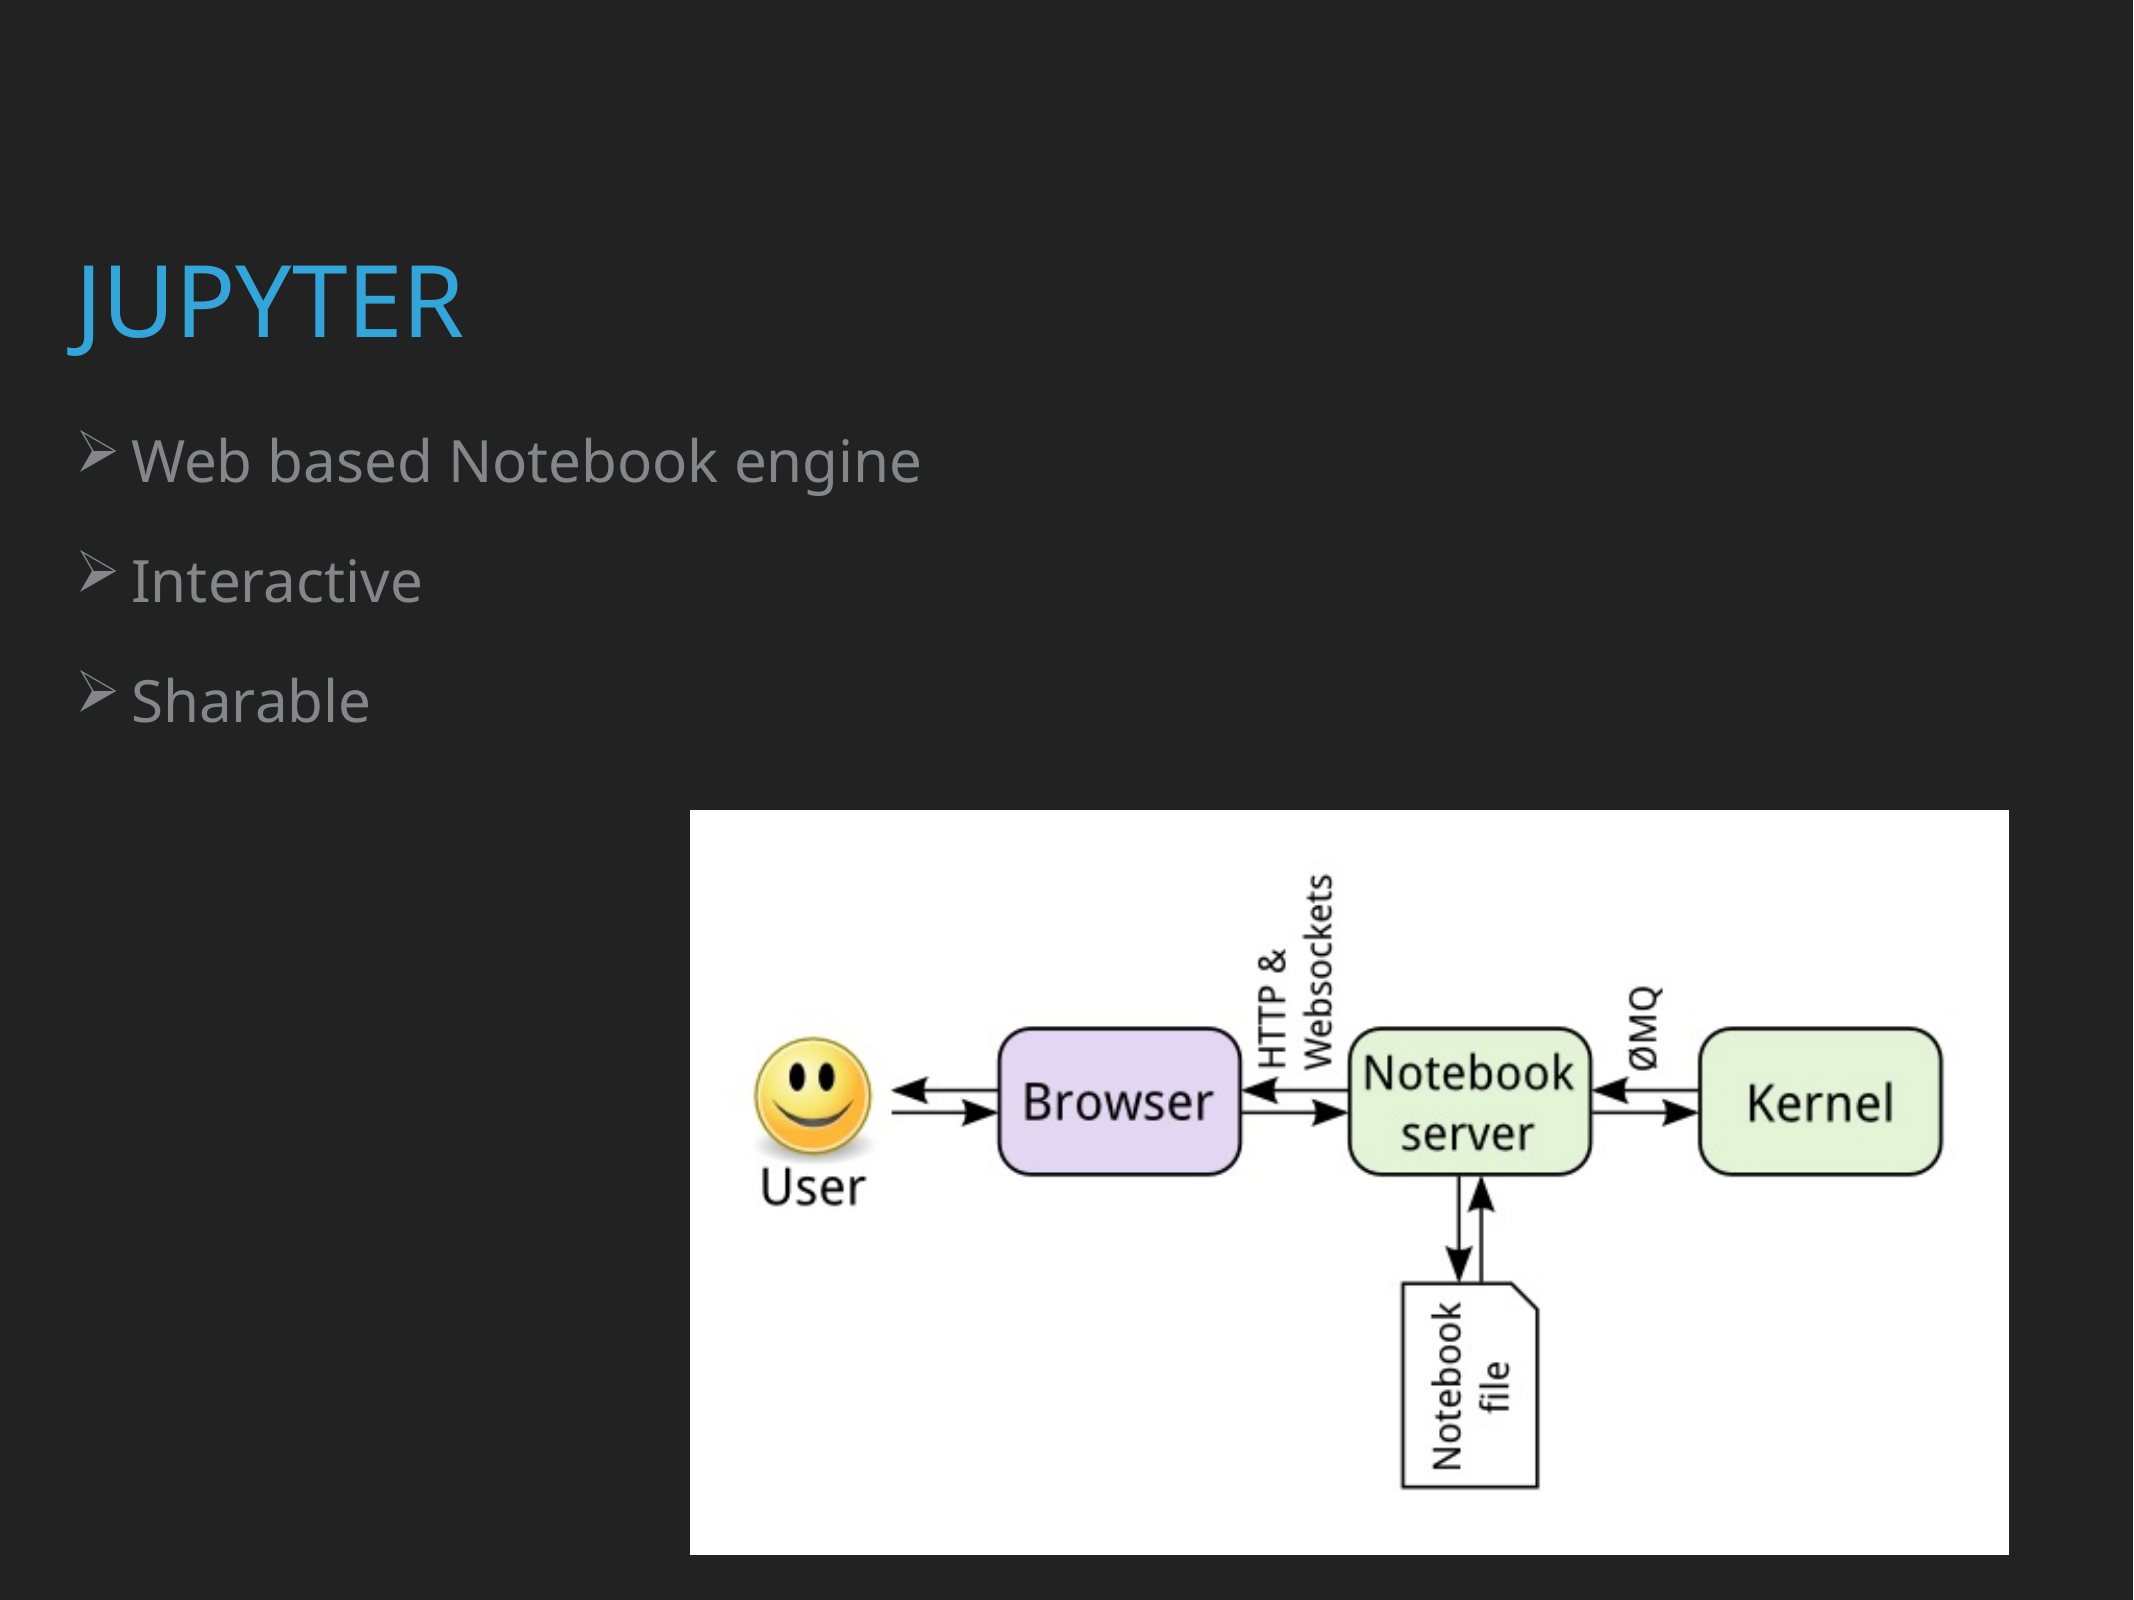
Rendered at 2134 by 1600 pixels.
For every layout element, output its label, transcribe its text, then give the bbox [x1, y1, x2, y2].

text_box Web based Notebook engine Interactive Sharable [66, 415, 1088, 742]
title JupYter [66, 251, 2068, 372]
picture [689, 810, 2010, 1555]
